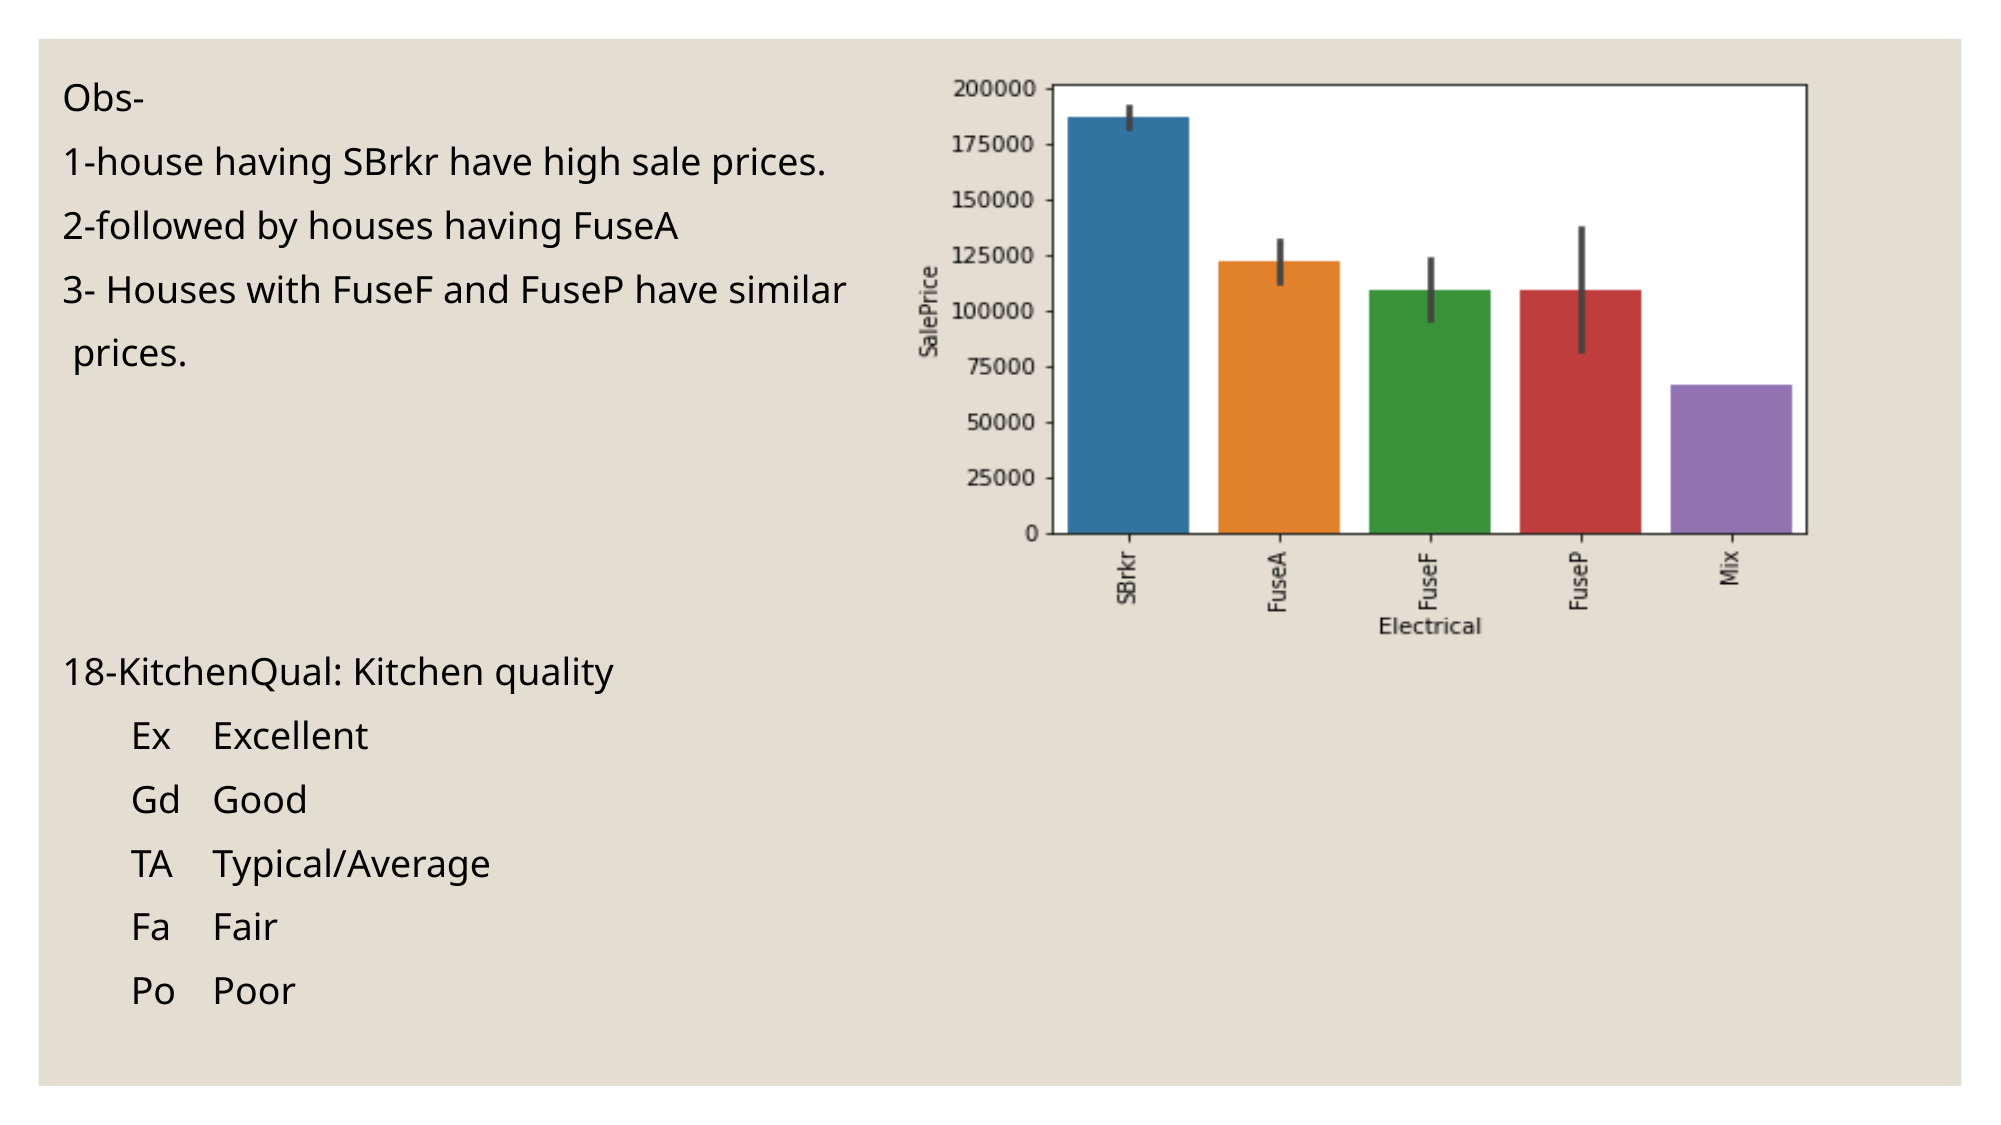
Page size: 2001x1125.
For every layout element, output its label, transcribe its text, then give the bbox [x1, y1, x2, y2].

list Obs- 1-house having SBrkr have high sale prices. 2-followed by houses having FuseA 3- Houses with FuseF and FuseP have similar prices. 18-KitchenQual: Kitchen quality Ex Excellent Gd Good TA Typical/Average Fa Fair Po Poor [47, 66, 1943, 1089]
picture [904, 66, 1822, 654]
